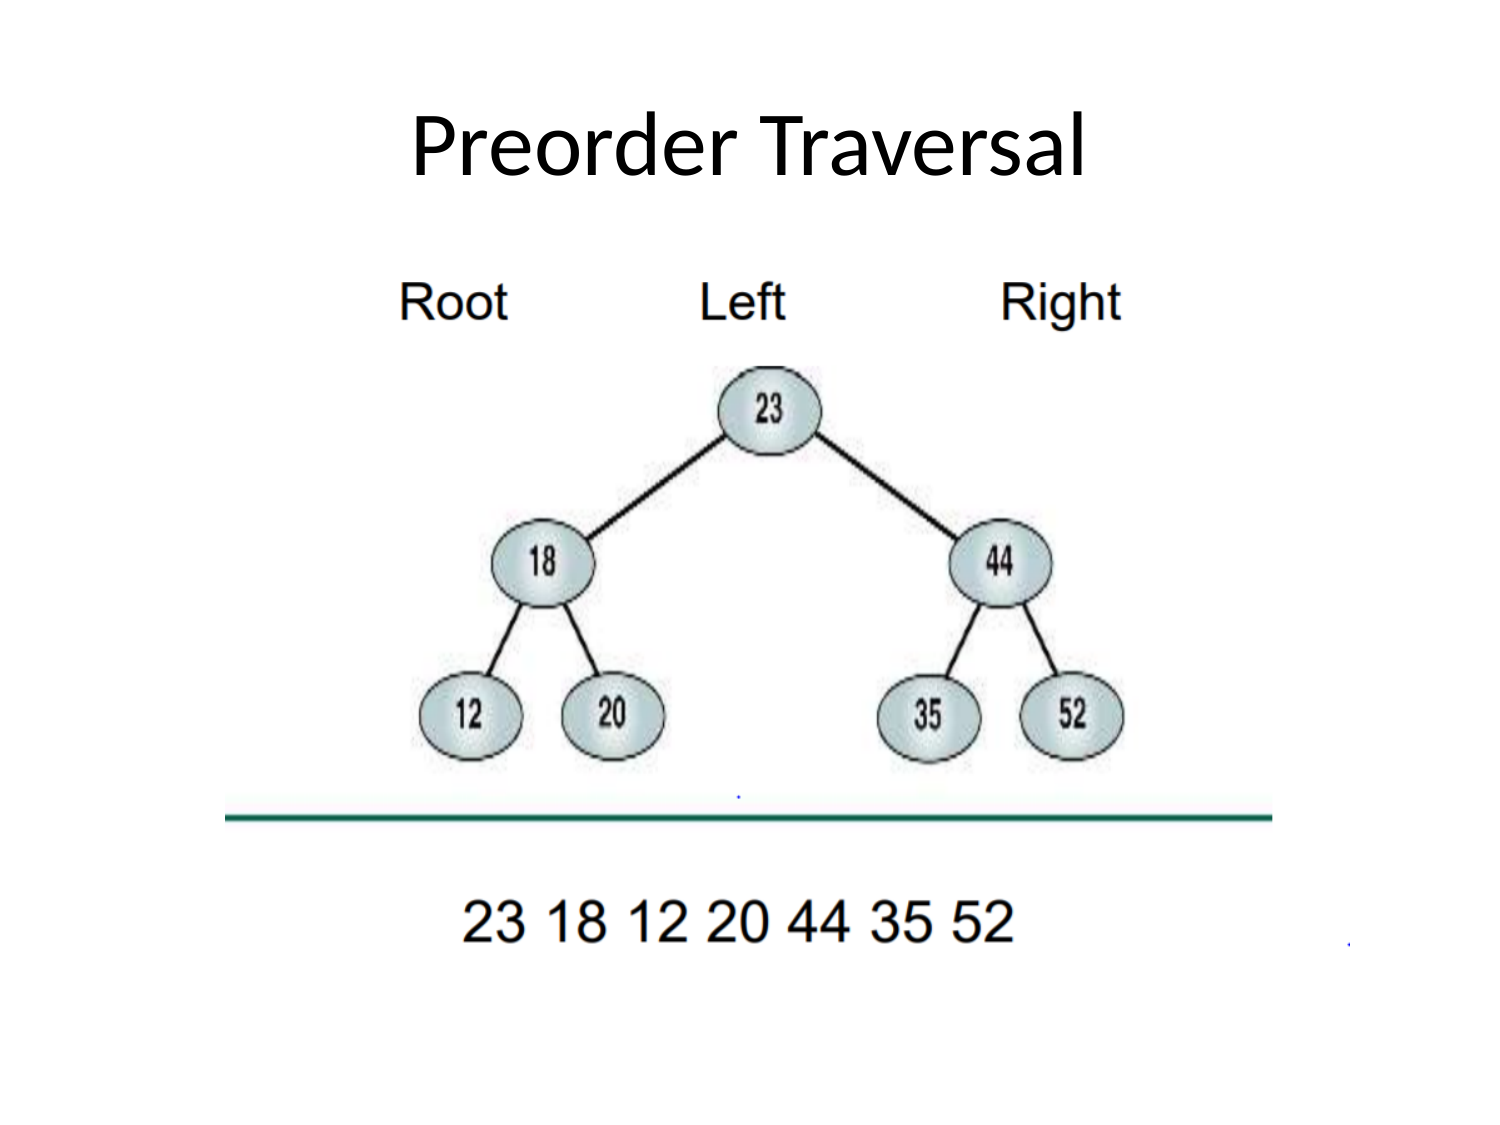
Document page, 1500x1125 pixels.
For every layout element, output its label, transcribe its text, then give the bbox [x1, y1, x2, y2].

title Preorder Traversal [75, 45, 1425, 233]
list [225, 245, 1350, 979]
